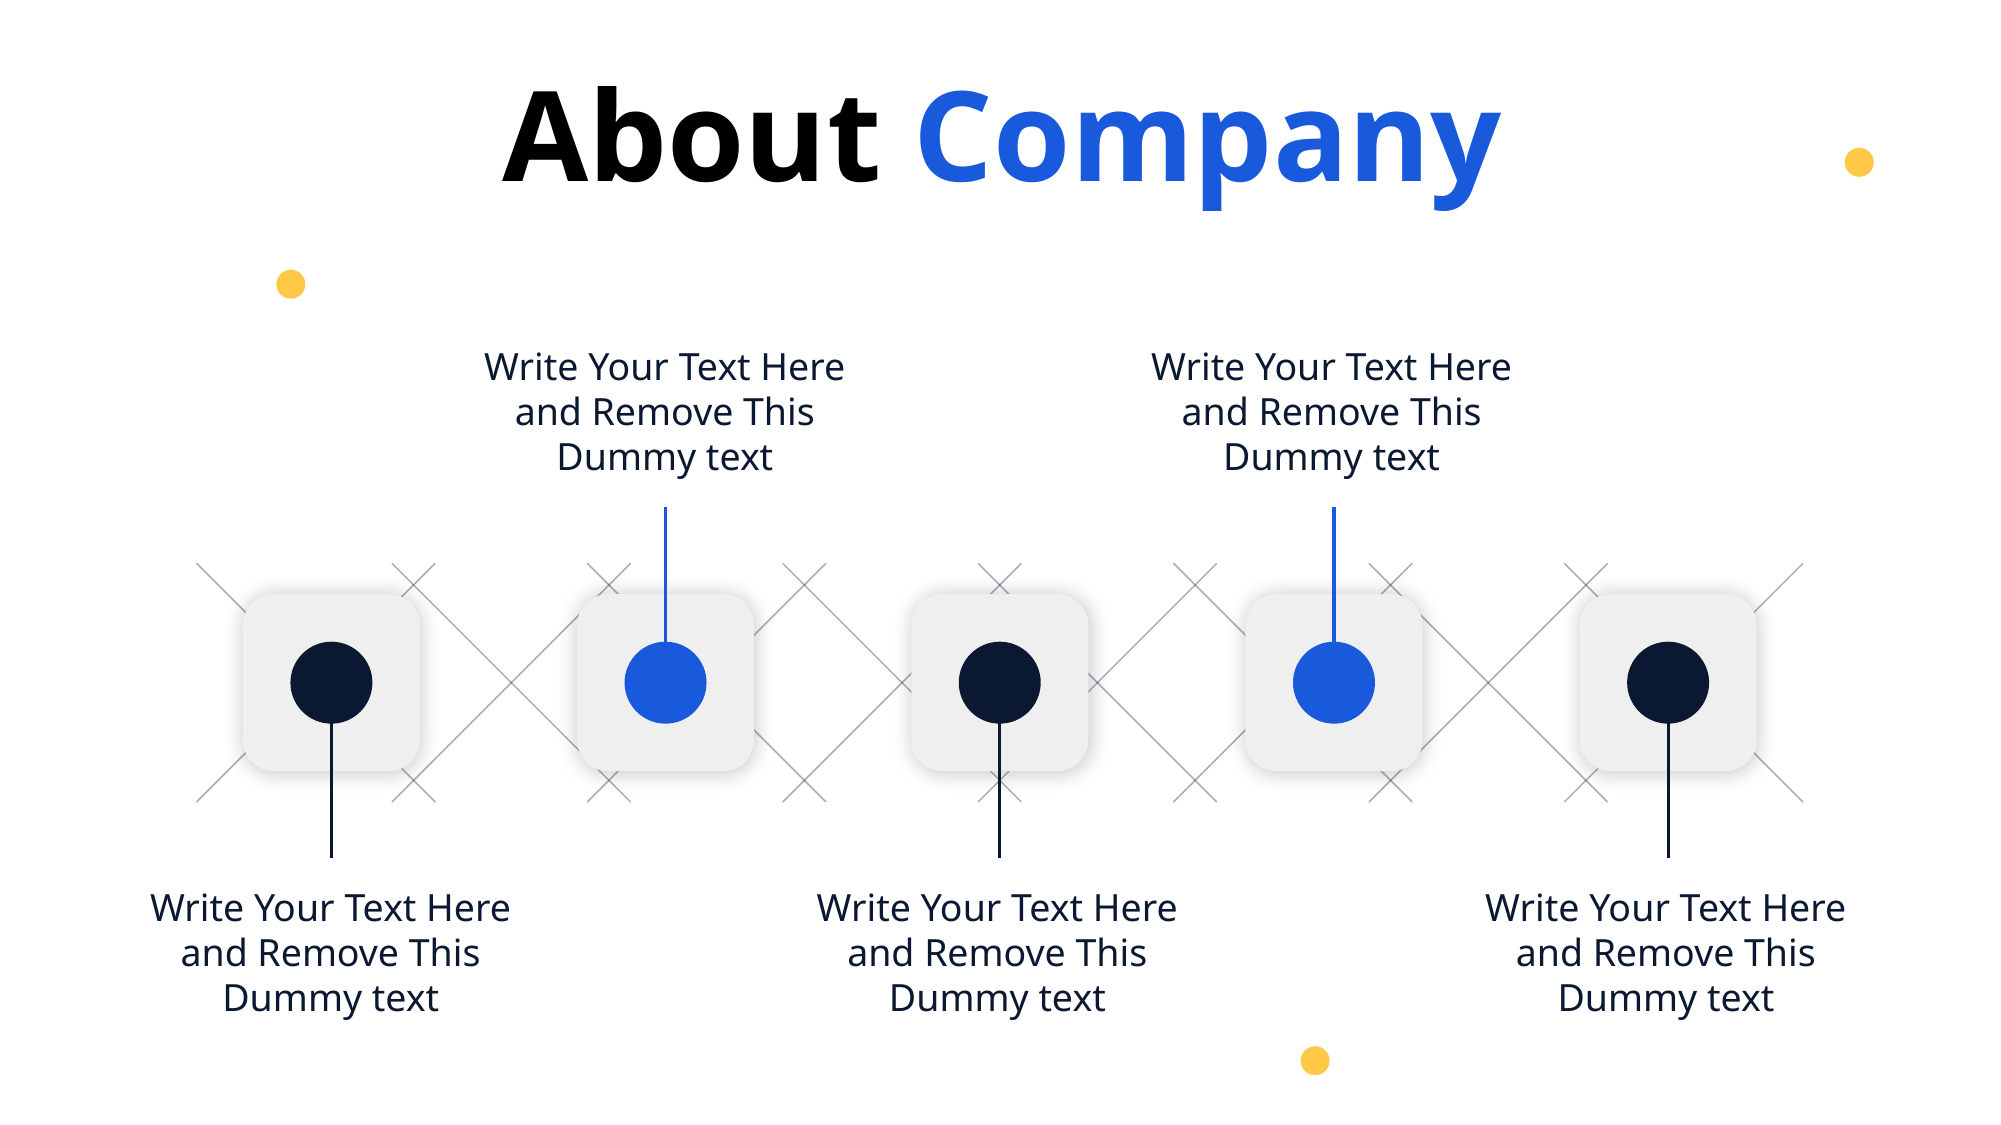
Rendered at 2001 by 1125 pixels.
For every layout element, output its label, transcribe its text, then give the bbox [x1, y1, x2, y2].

text_box Write Your Text Here and Remove This Dummy text [1128, 336, 1536, 486]
text_box [1844, 147, 1874, 177]
text_box Write Your Text Here and Remove This Dummy text [461, 336, 869, 486]
text_box Write Your Text Here and Remove This Dummy text [1462, 876, 1870, 1027]
text_box Write Your Text Here and Remove This Dummy text [127, 876, 535, 1027]
text_box [1300, 1046, 1330, 1076]
text_box [276, 269, 306, 299]
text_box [195, 562, 1803, 802]
text_box About Company [487, 48, 1518, 214]
text_box Write Your Text Here and Remove This Dummy text [793, 876, 1202, 1027]
